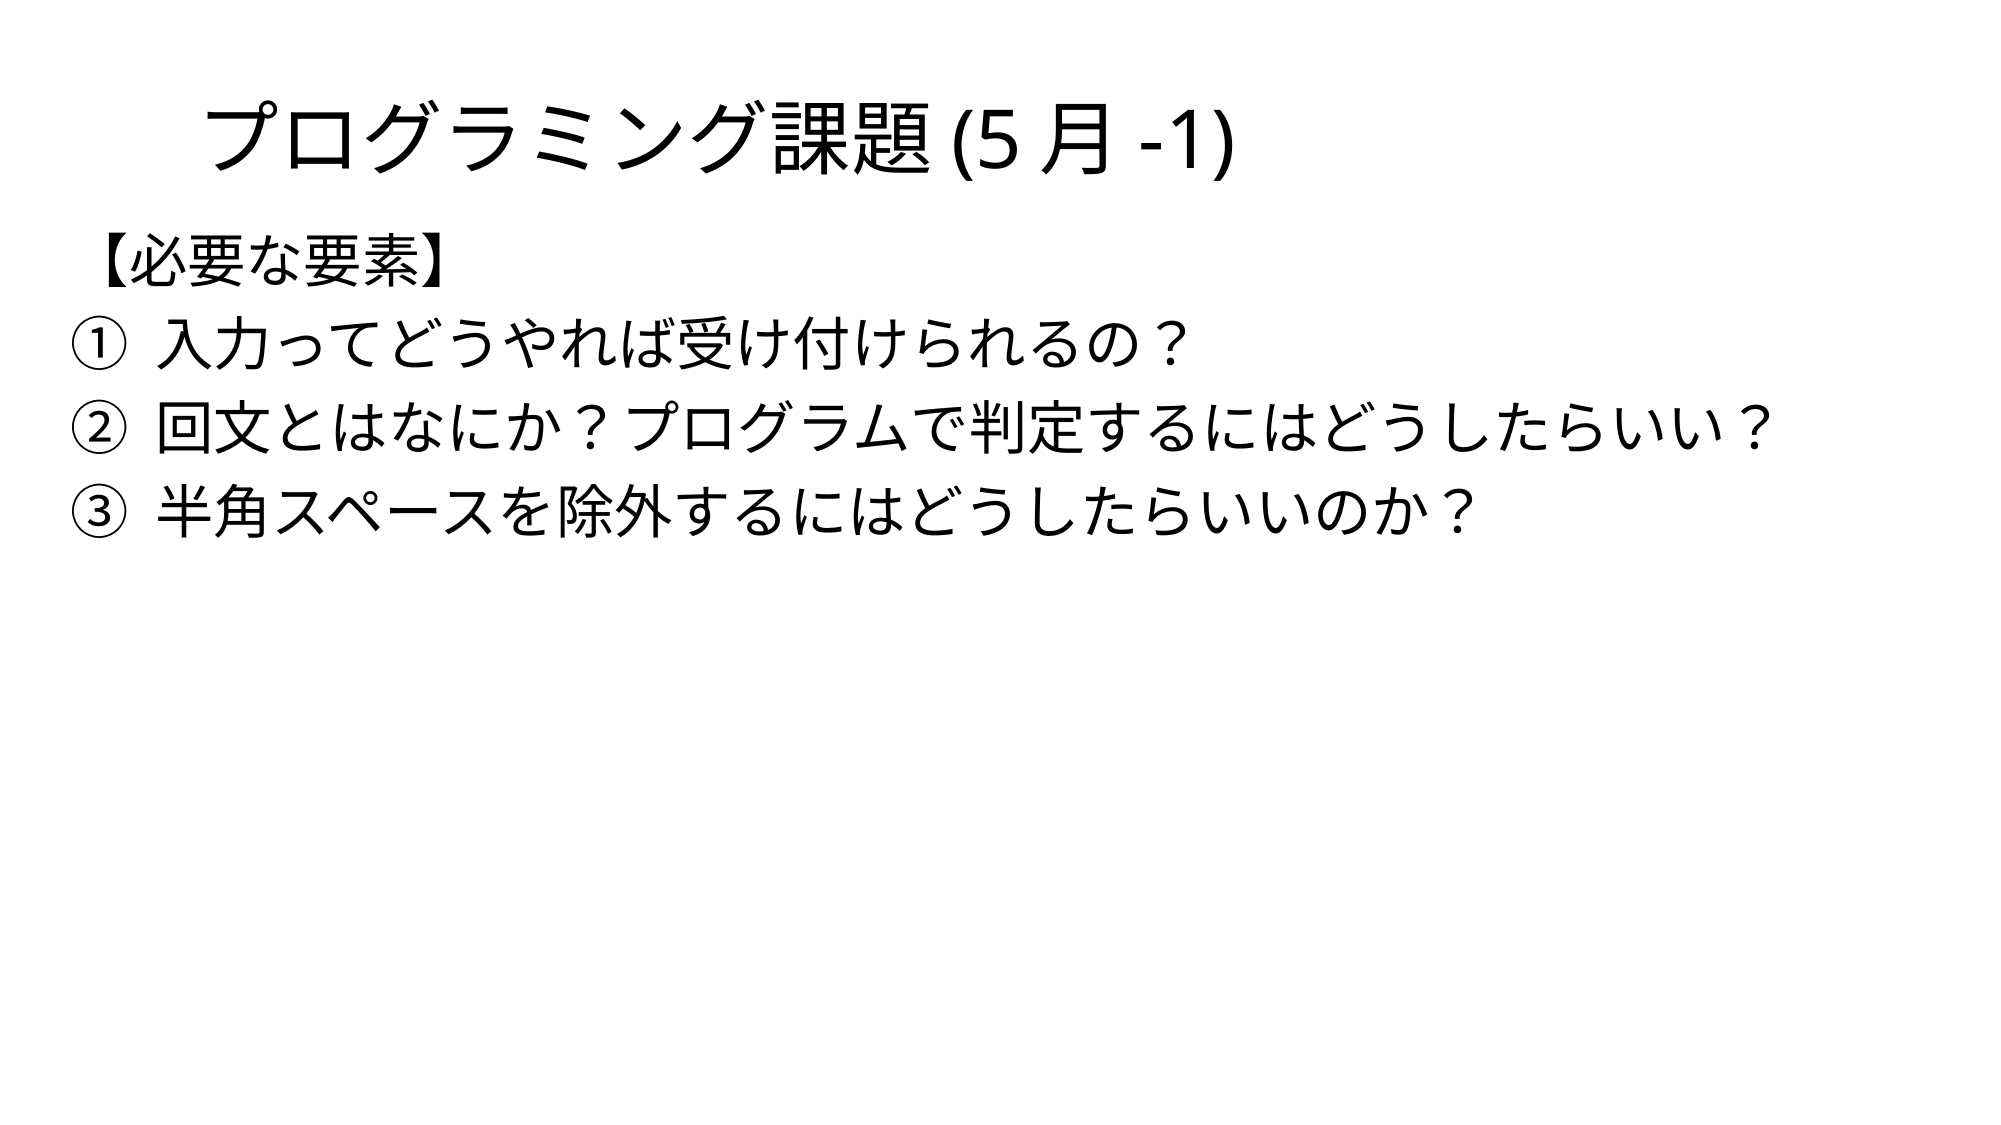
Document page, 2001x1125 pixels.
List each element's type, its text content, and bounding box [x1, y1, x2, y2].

title プログラミング課題(5月-1) [183, 90, 1851, 194]
list 【必要な要素】 入力ってどうやれば受け付けられるの？ 回文とはなにか？プログラムで判定するにはどうしたらいい？ 半角スペースを除外するにはどうしたらいいのか？ [55, 224, 1973, 1106]
